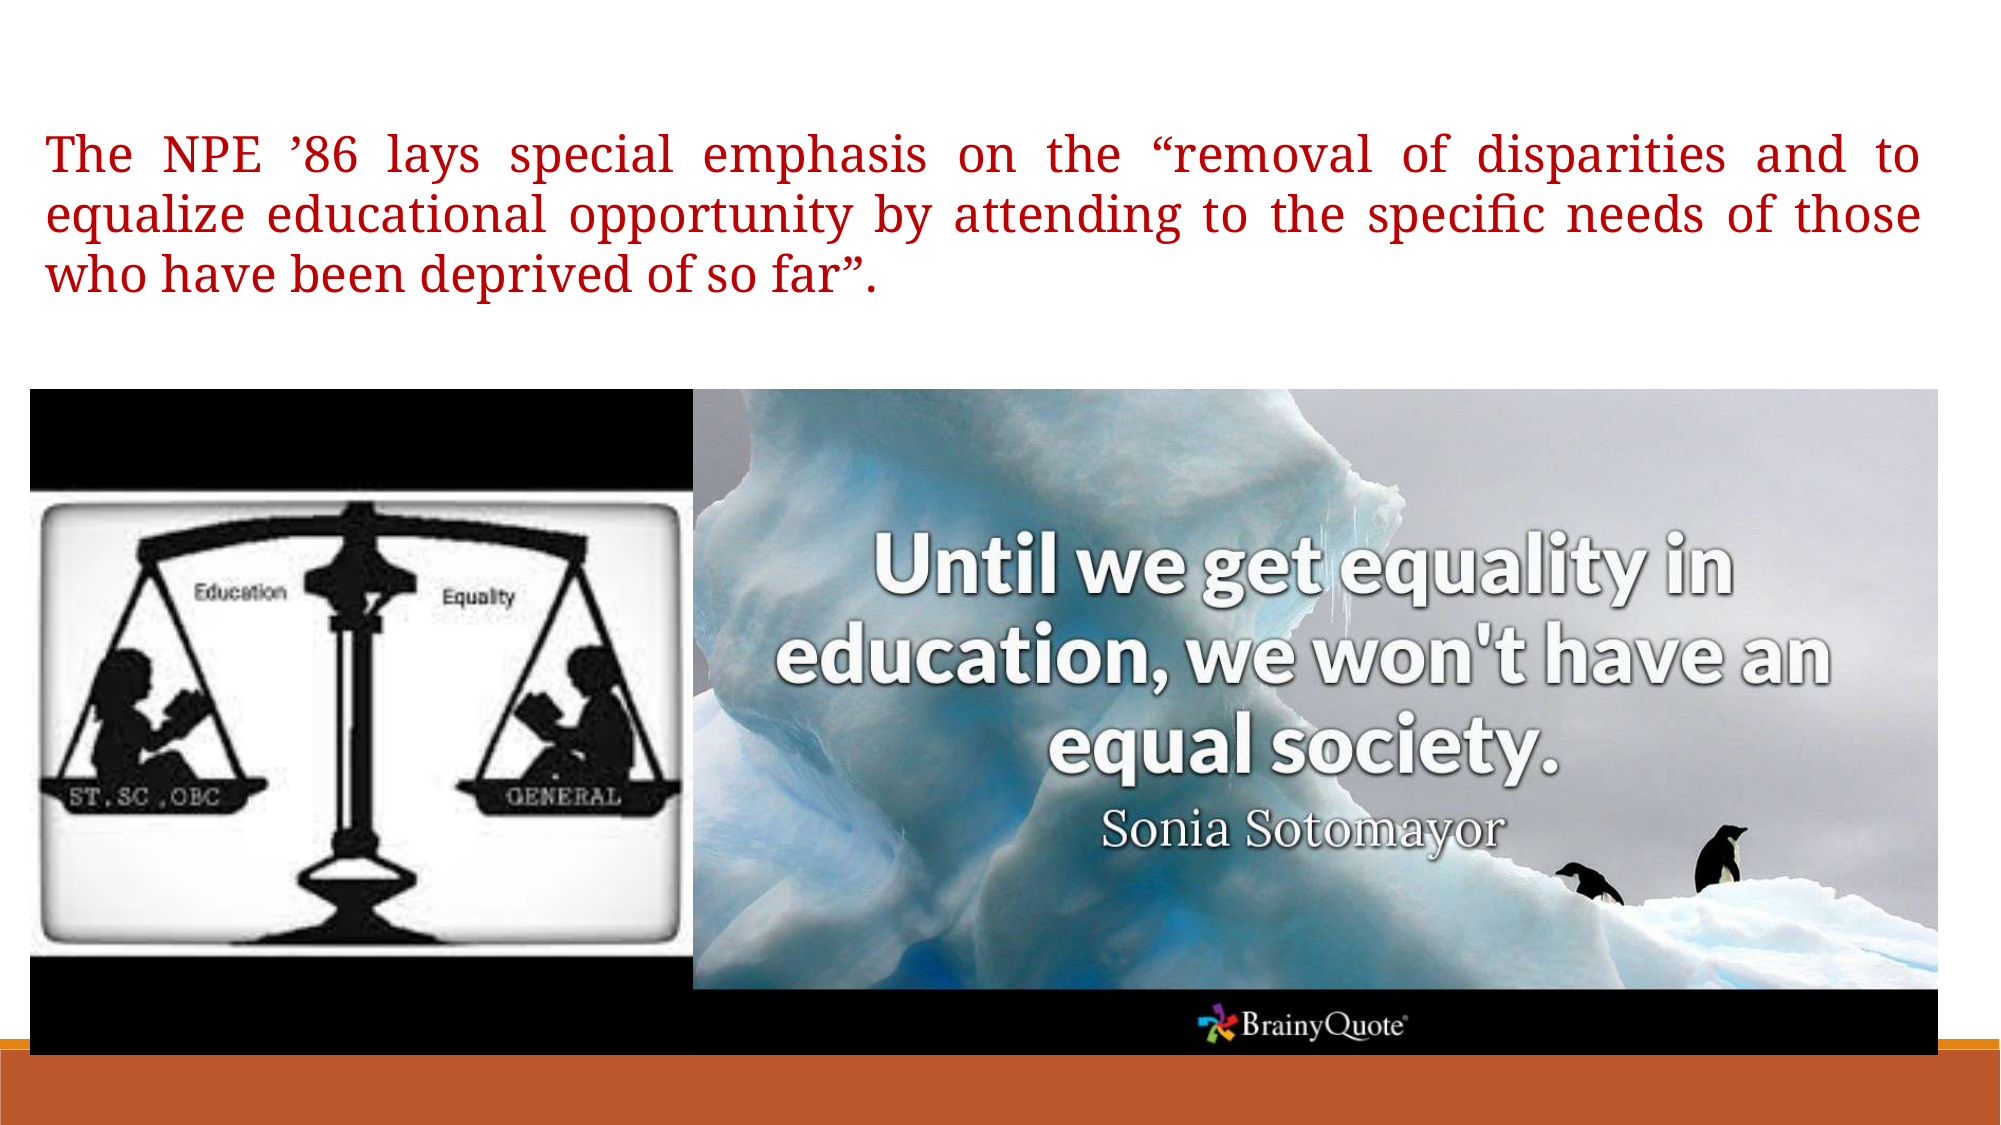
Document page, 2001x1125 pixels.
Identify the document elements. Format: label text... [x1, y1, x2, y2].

picture [29, 388, 1939, 1056]
text_box The NPE ’86 lays special emphasis on the “removal of disparities and to equalize educational opportunity by attending to the specific needs of those who have been deprived of so far”. [30, 114, 1938, 310]
